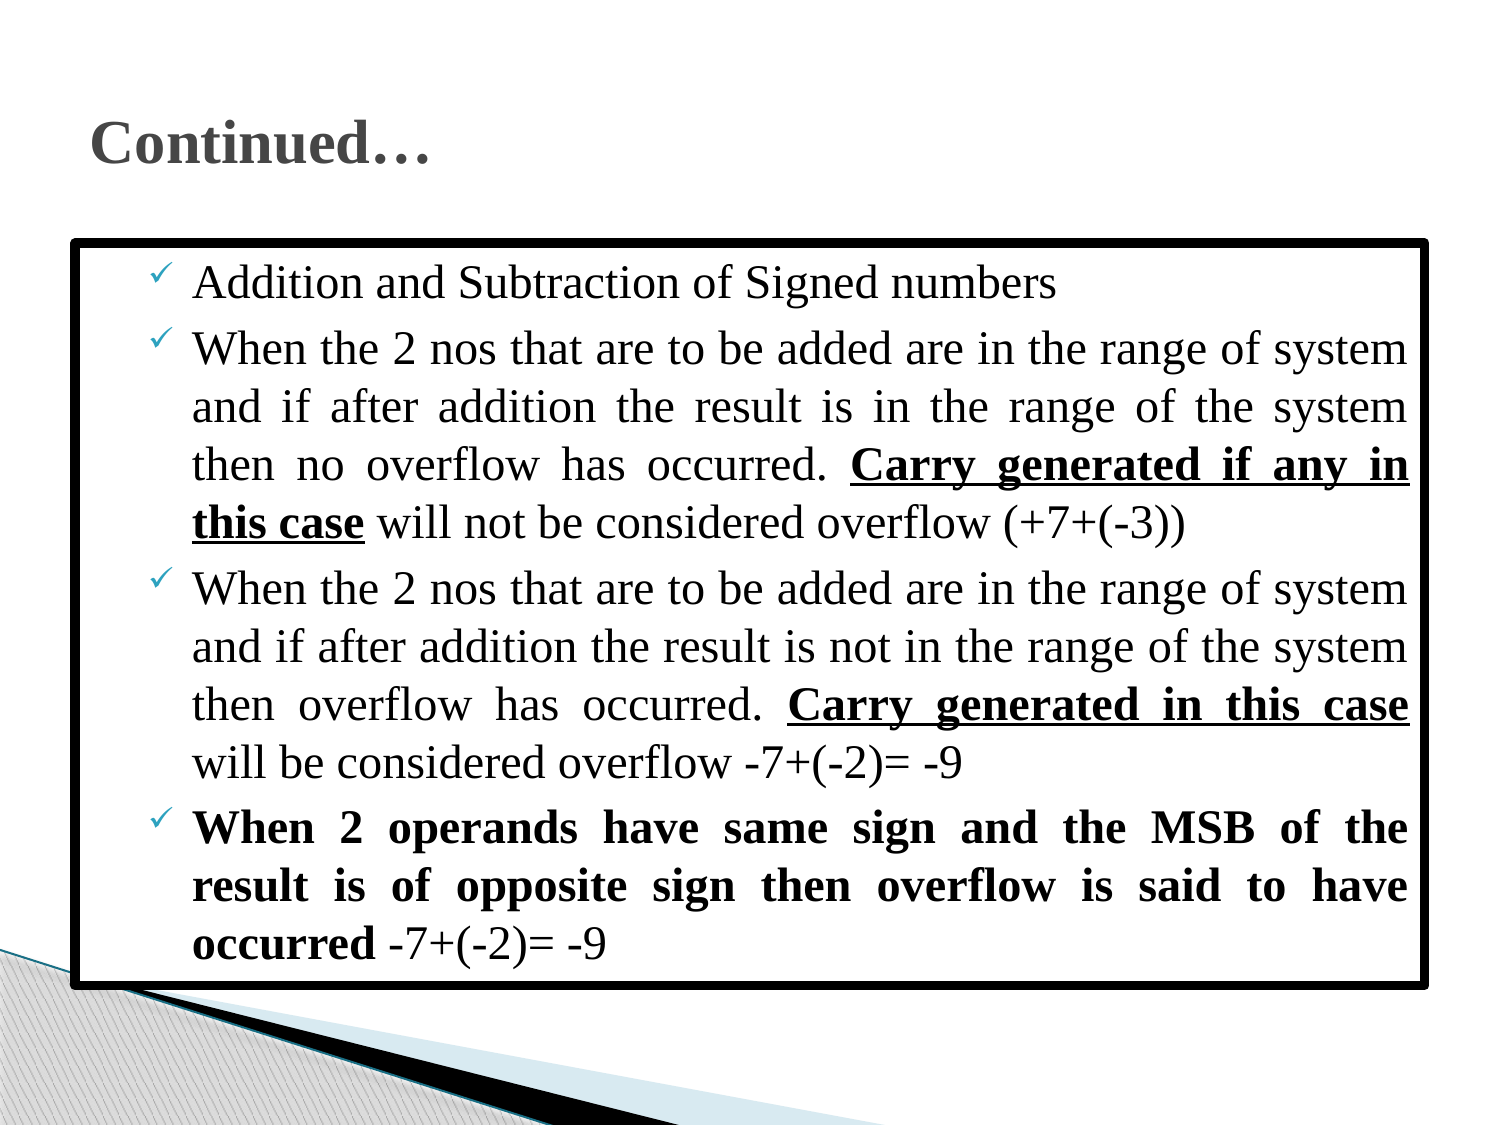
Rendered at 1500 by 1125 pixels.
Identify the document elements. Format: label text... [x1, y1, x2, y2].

list Addition and Subtraction of Signed numbers When the 2 nos that are to be added are in the range of system and if after addition the result is in the range of the system then no overflow has occurred. Carry generated if any in this case will not be considered overflow (+7+(-3)) When the 2 nos that are to be added are in the range of system and if after addition the result is not in the range of the system then overflow has occurred. Carry generated in this case will be considered overflow -7+(-2)= -9 When 2 operands have same sign and the MSB of the result is of opposite sign then overflow is said to have occurred -7+(-2)= -9 [70, 238, 1429, 990]
title Continued… [75, 45, 1425, 233]
